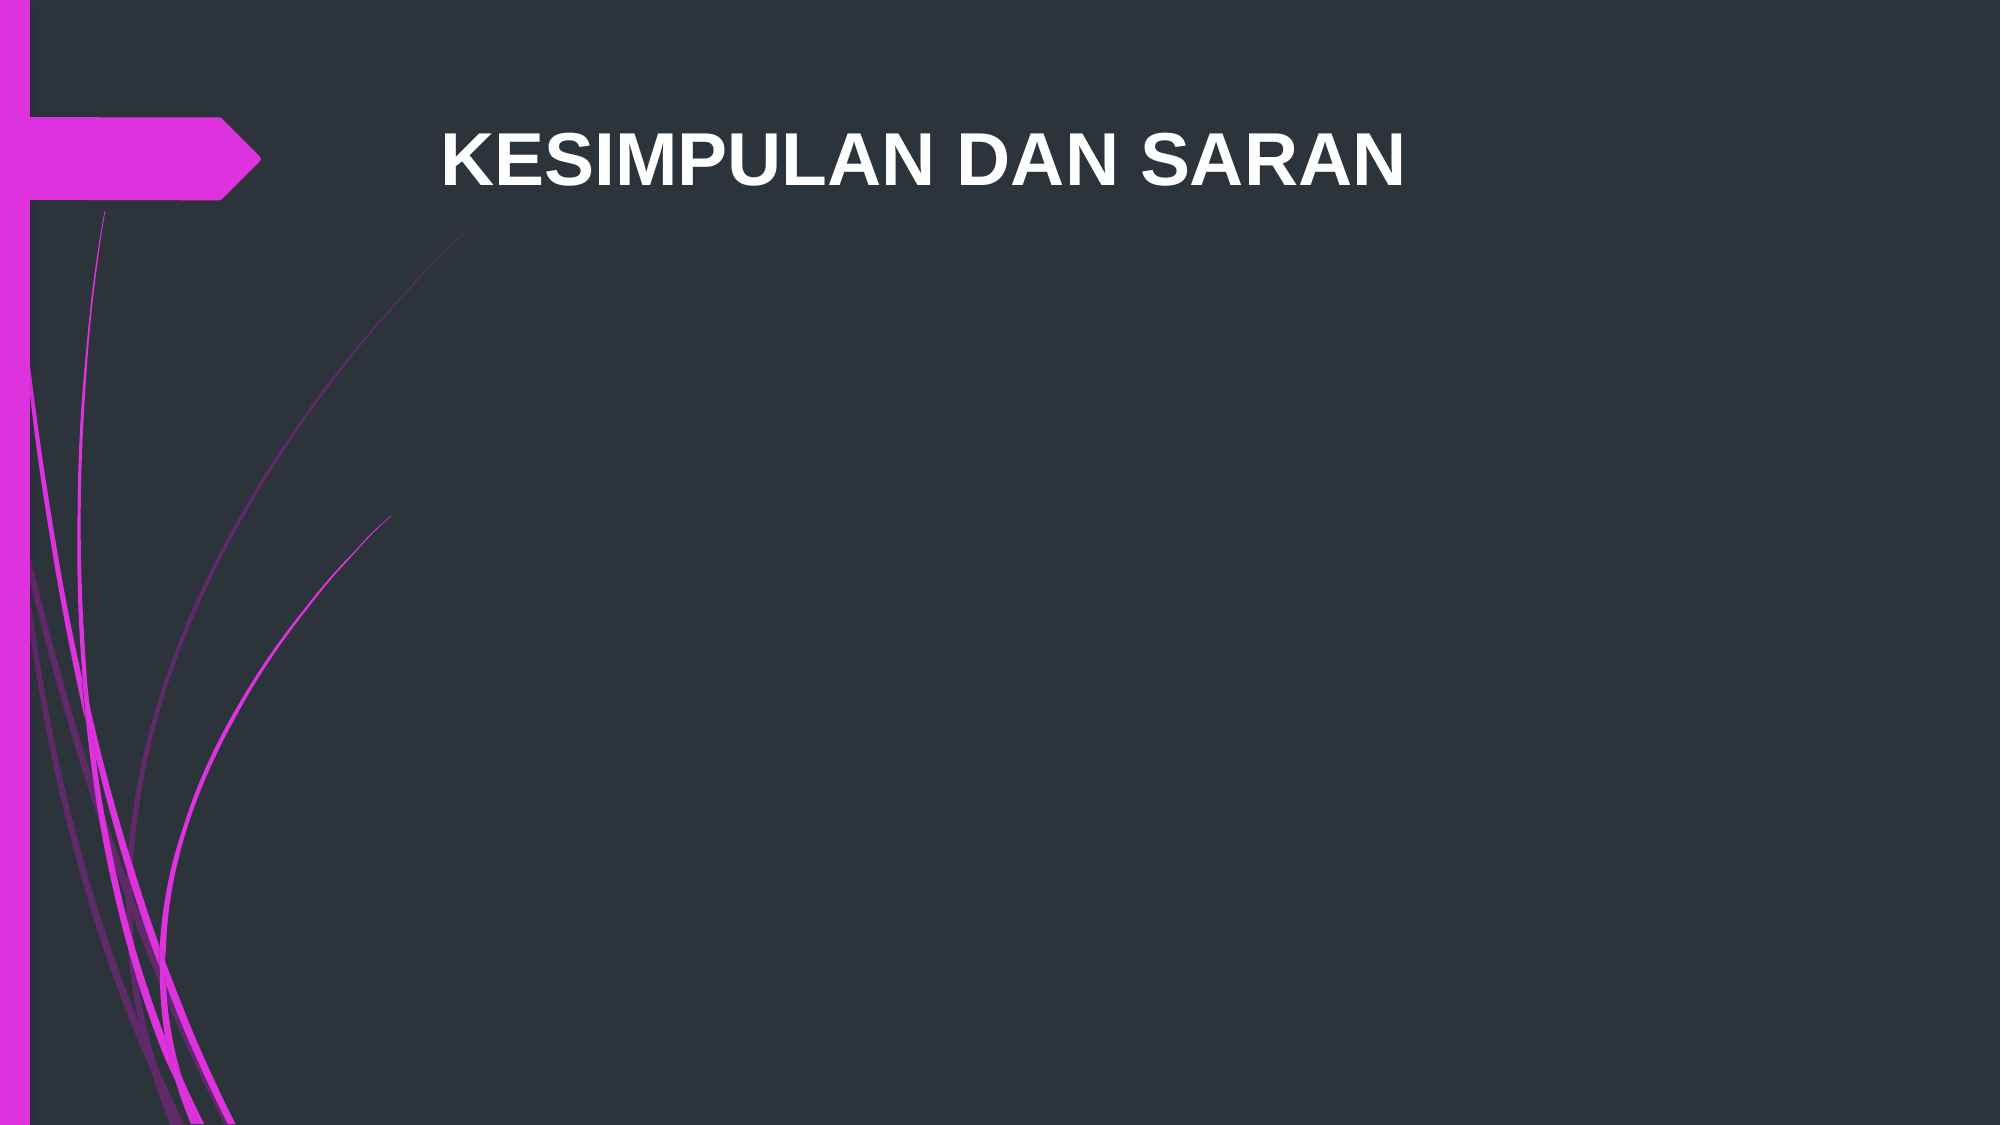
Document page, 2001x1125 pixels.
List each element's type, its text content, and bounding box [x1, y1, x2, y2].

title KESIMPULAN DAN SARAN [425, 102, 1888, 313]
